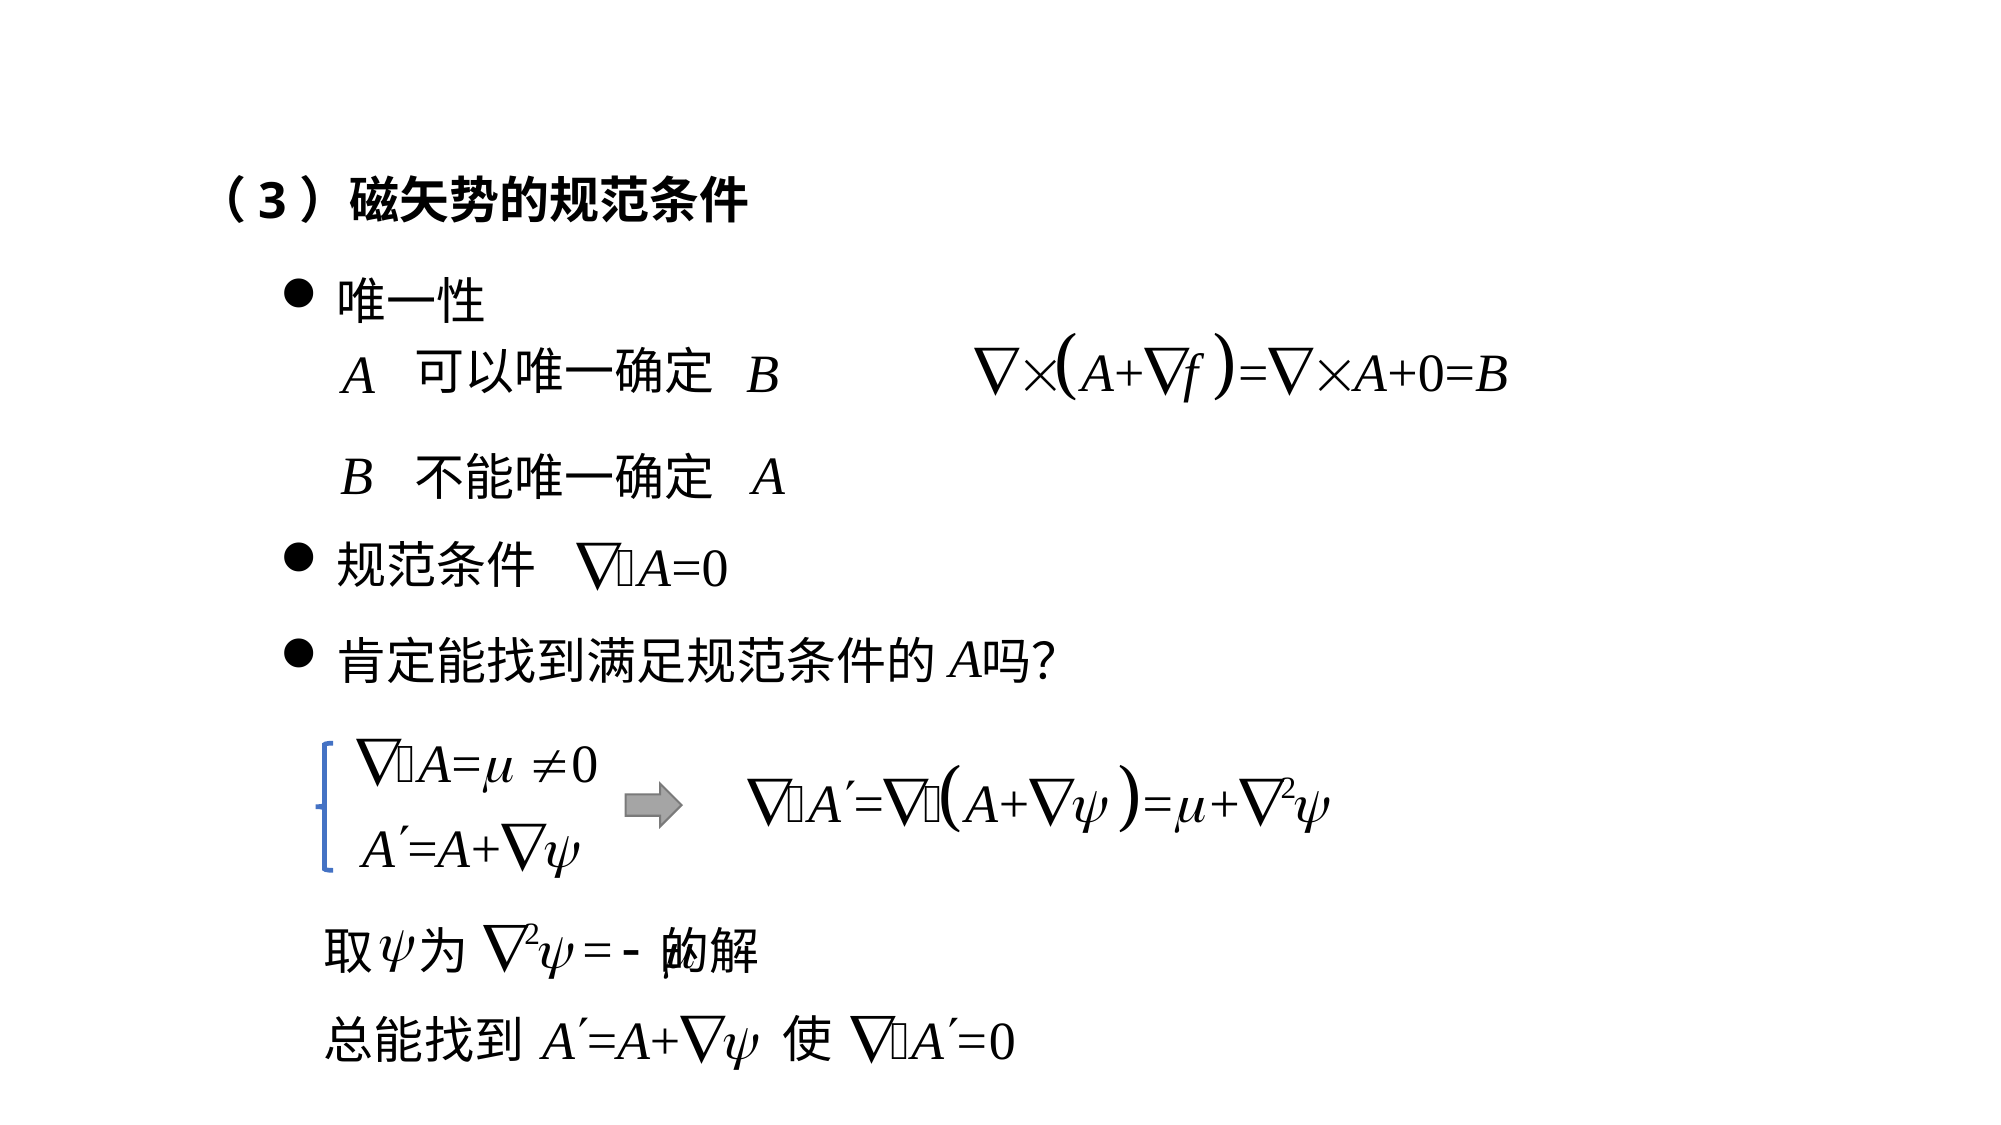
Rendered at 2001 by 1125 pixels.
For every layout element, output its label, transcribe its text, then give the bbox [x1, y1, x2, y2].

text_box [309, 996, 1253, 1083]
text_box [309, 905, 887, 991]
text_box （3）磁矢势的规范条件 [181, 161, 1033, 236]
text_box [350, 719, 607, 805]
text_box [350, 805, 598, 891]
text_box 唯一性 [265, 262, 1270, 337]
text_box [968, 323, 1517, 432]
text_box 规范条件 [265, 526, 737, 602]
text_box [265, 614, 1092, 698]
text_box [624, 781, 684, 829]
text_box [330, 431, 795, 515]
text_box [570, 523, 737, 601]
text_box [315, 742, 334, 871]
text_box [330, 330, 791, 409]
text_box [740, 754, 1349, 863]
